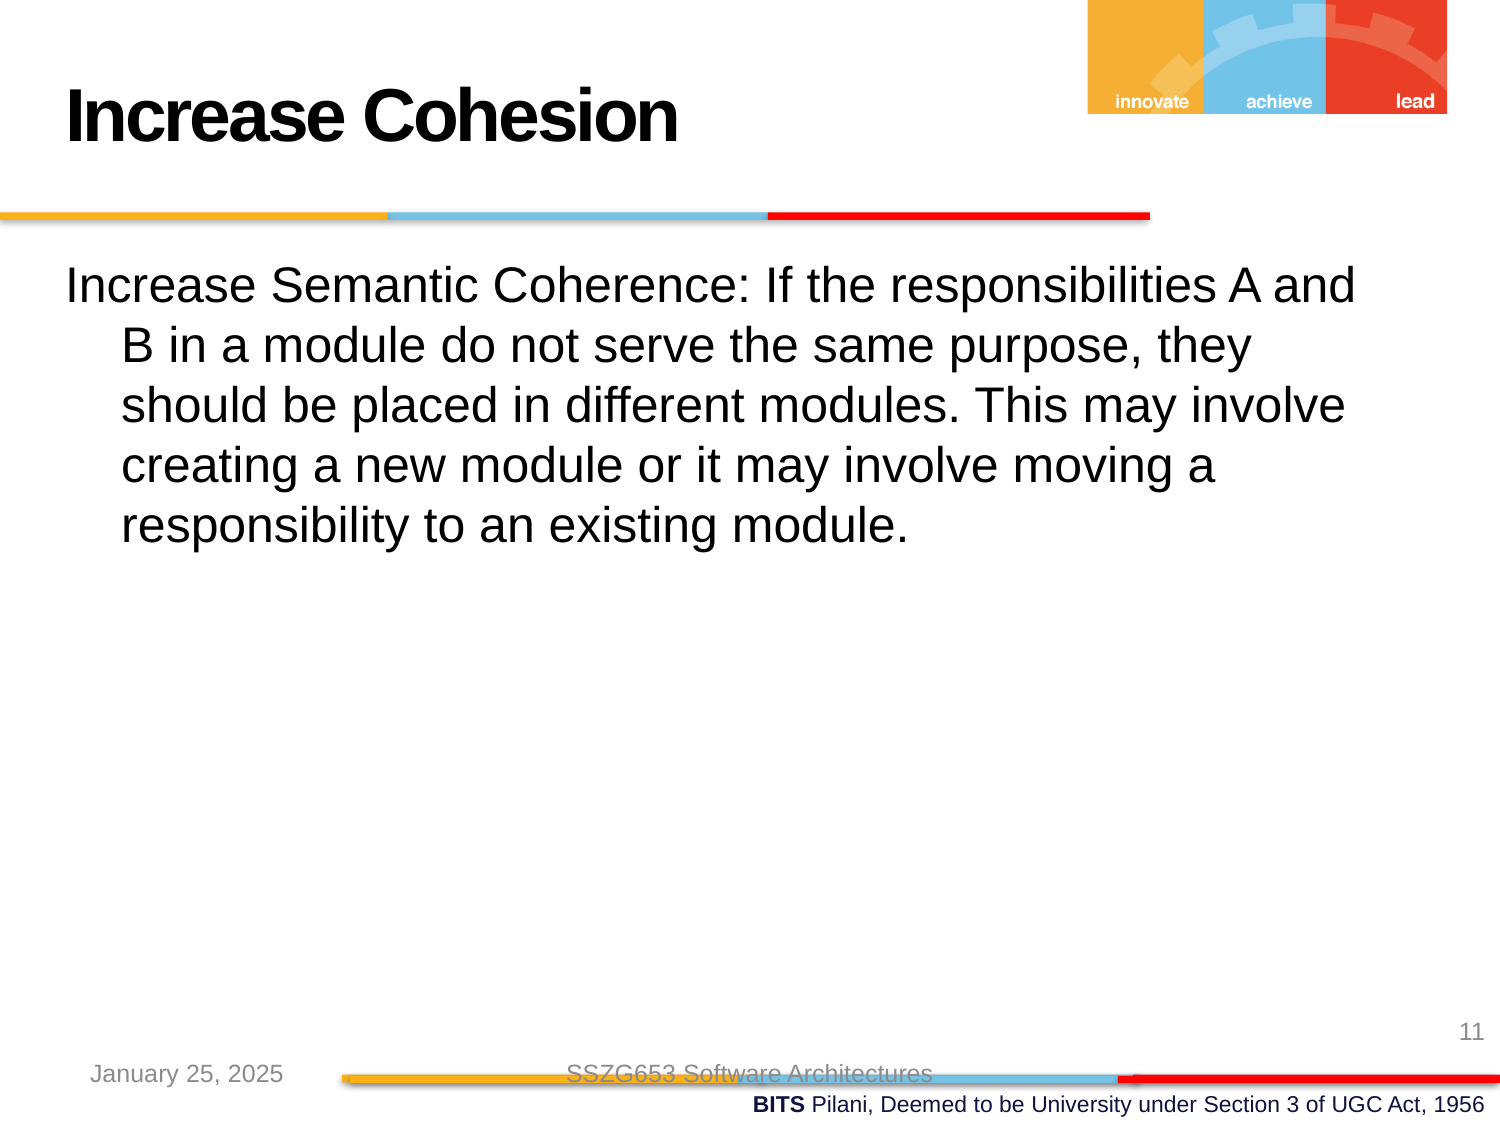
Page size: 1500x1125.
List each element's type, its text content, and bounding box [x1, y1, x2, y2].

slide_number 11 [1149, 1000, 1500, 1061]
list Increase Cohesion [50, 24, 1088, 213]
list Increase Semantic Coherence: If the responsibilities A and B in a module do not serve the same purpose, they should be placed in different modules. This may involve creating a new module or it may involve moving a responsibility to an existing module. [50, 245, 1400, 988]
footer SSZG653 Software Architectures [512, 1042, 988, 1103]
picture [1087, 0, 1448, 114]
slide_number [75, 1042, 425, 1103]
